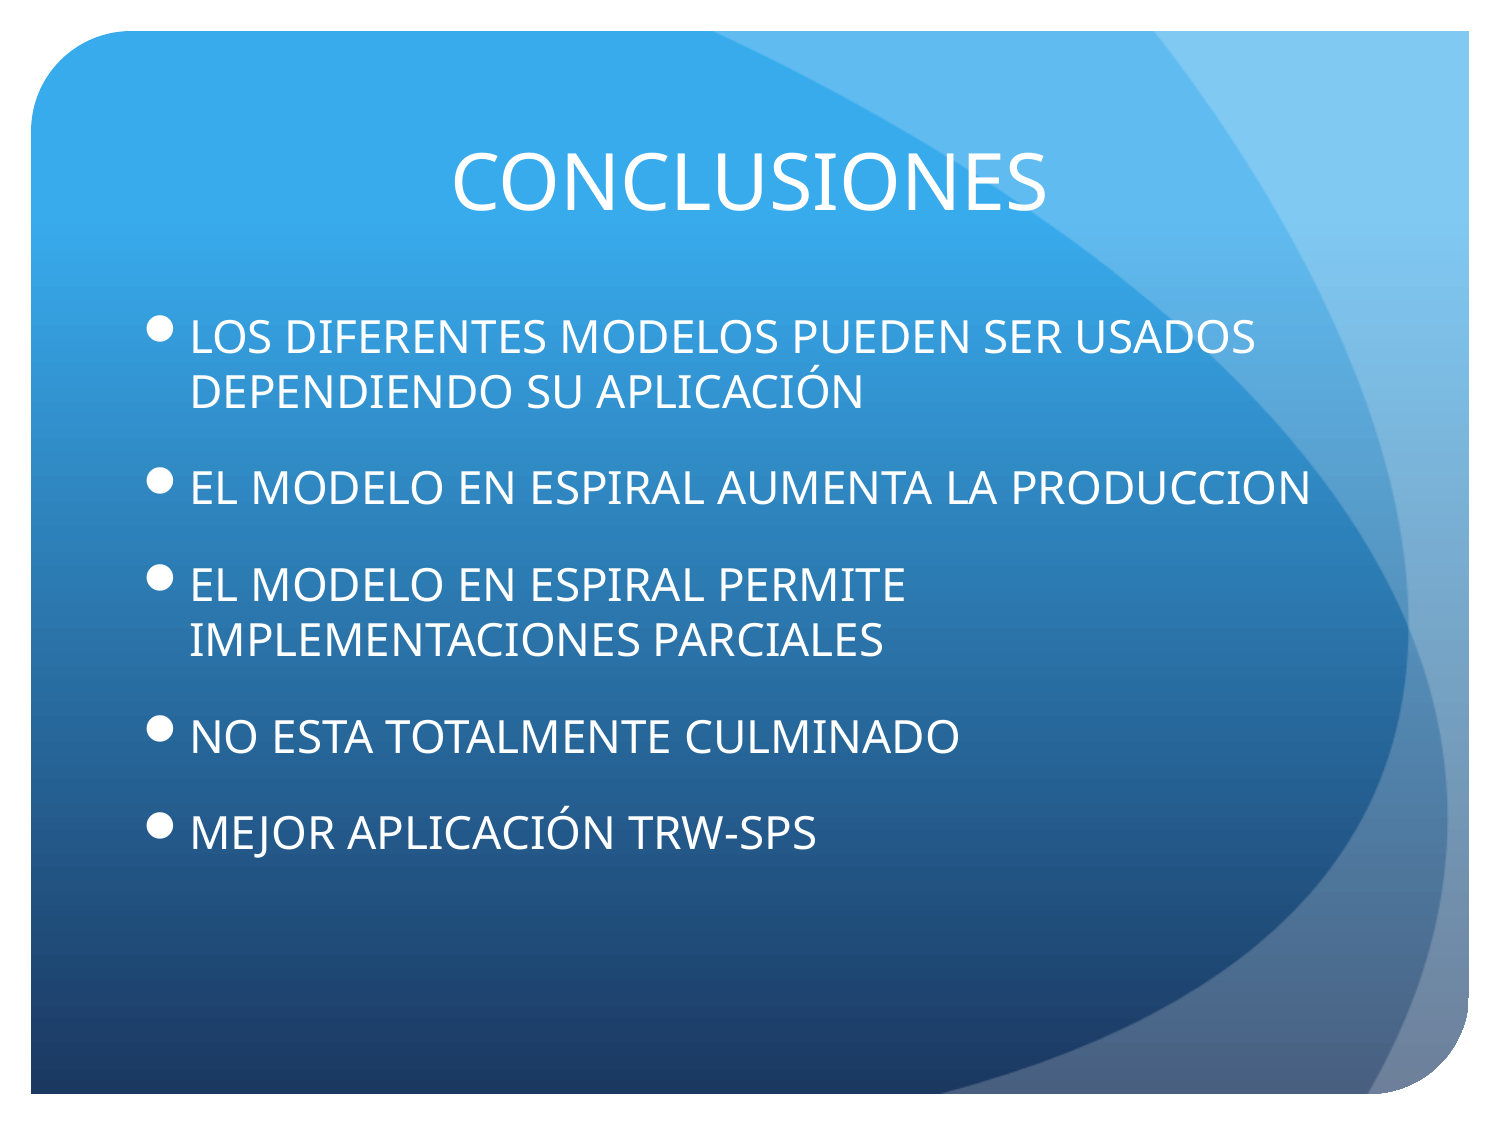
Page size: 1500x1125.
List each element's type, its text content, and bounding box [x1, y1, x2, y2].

title CONCLUSIONES [127, 62, 1372, 234]
picture [24, 30, 1473, 1094]
list LOS DIFERENTES MODELOS PUEDEN SER USADOS DEPENDIENDO SU APLICACIÓN EL MODELO EN ESPIRAL AUMENTA LA PRODUCCION EL MODELO EN ESPIRAL PERMITE IMPLEMENTACIONES PARCIALES NO ESTA TOTALMENTE CULMINADO MEJOR APLICACIÓN TRW-SPS [127, 299, 1372, 991]
